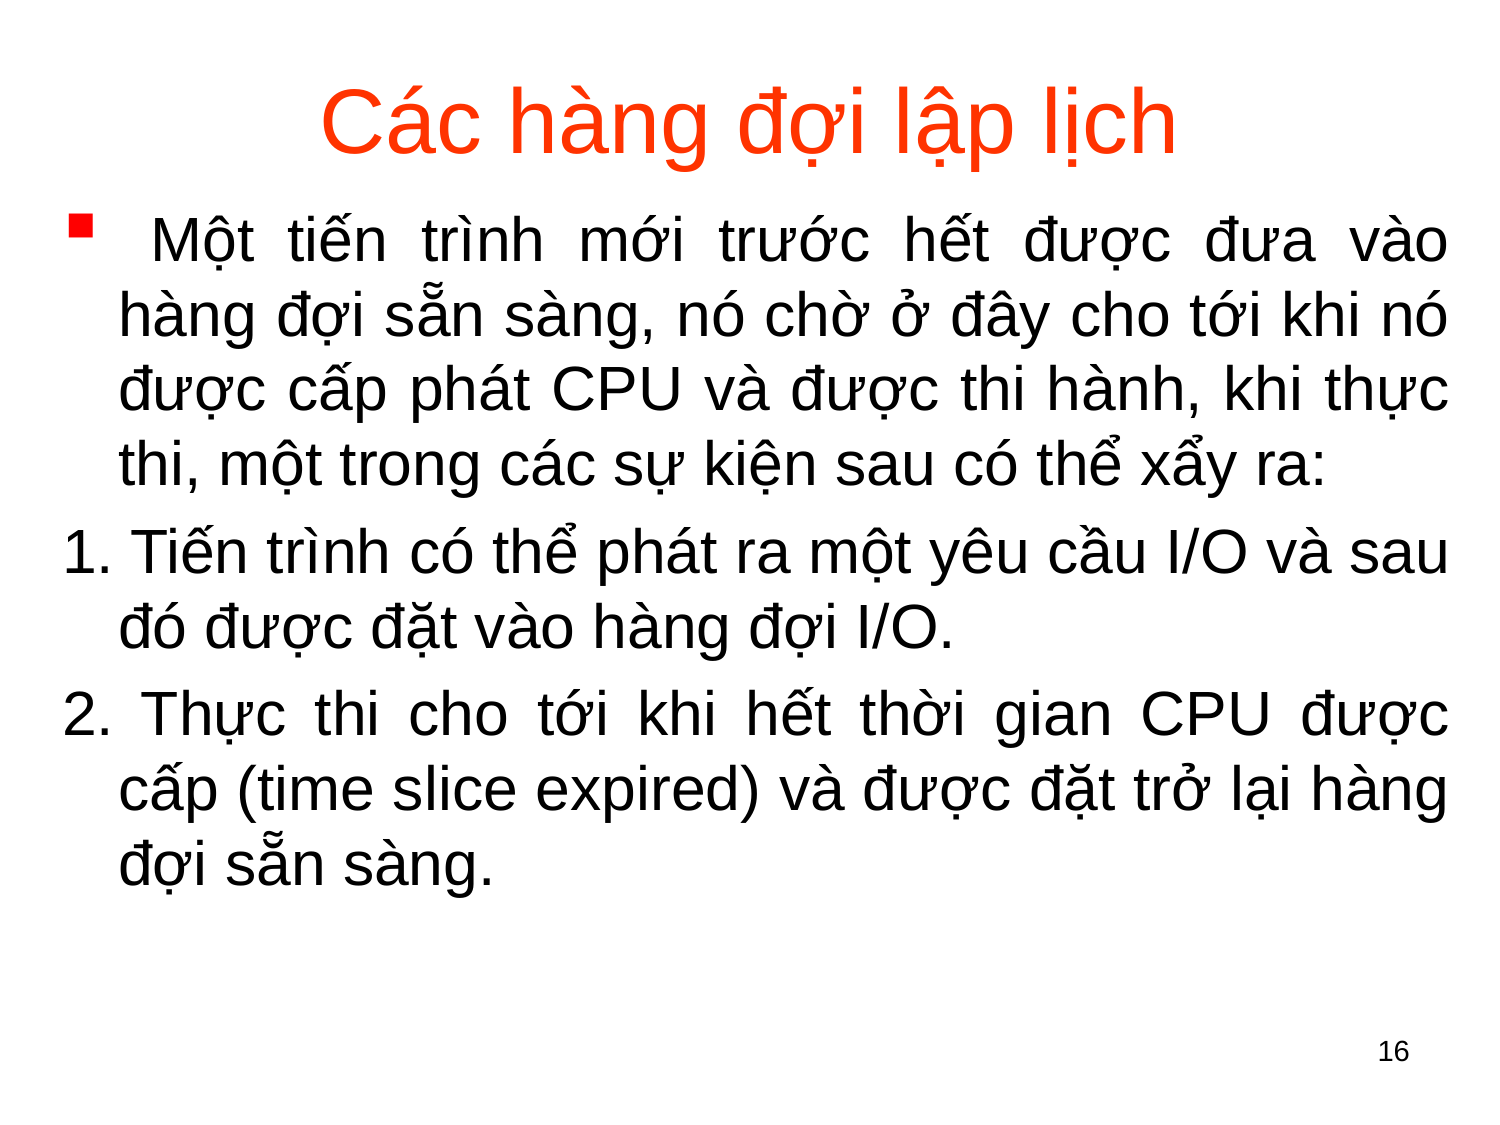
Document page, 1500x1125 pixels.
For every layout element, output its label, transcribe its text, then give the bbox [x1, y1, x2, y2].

slide_number 16 [1074, 1024, 1426, 1103]
title Các hàng đợi lập lịch [74, 44, 1426, 190]
list Một tiến trình mới trước hết được đưa vào hàng đợi sẵn sàng, nó chờ ở đây cho tới khi nó được cấp phát CPU và được thi hành, khi thực thi, một trong các sự kiện sau có thể xẩy ra: 1. Tiến trình có thể phát ra một yêu cầu I/O và sau đó được đặt vào hàng đợi I/O. 2. Thực thi cho tới khi hết thời gian CPU được cấp (time slice expired) và được đặt trở lại hàng đợi sẵn sàng. [46, 190, 1467, 972]
